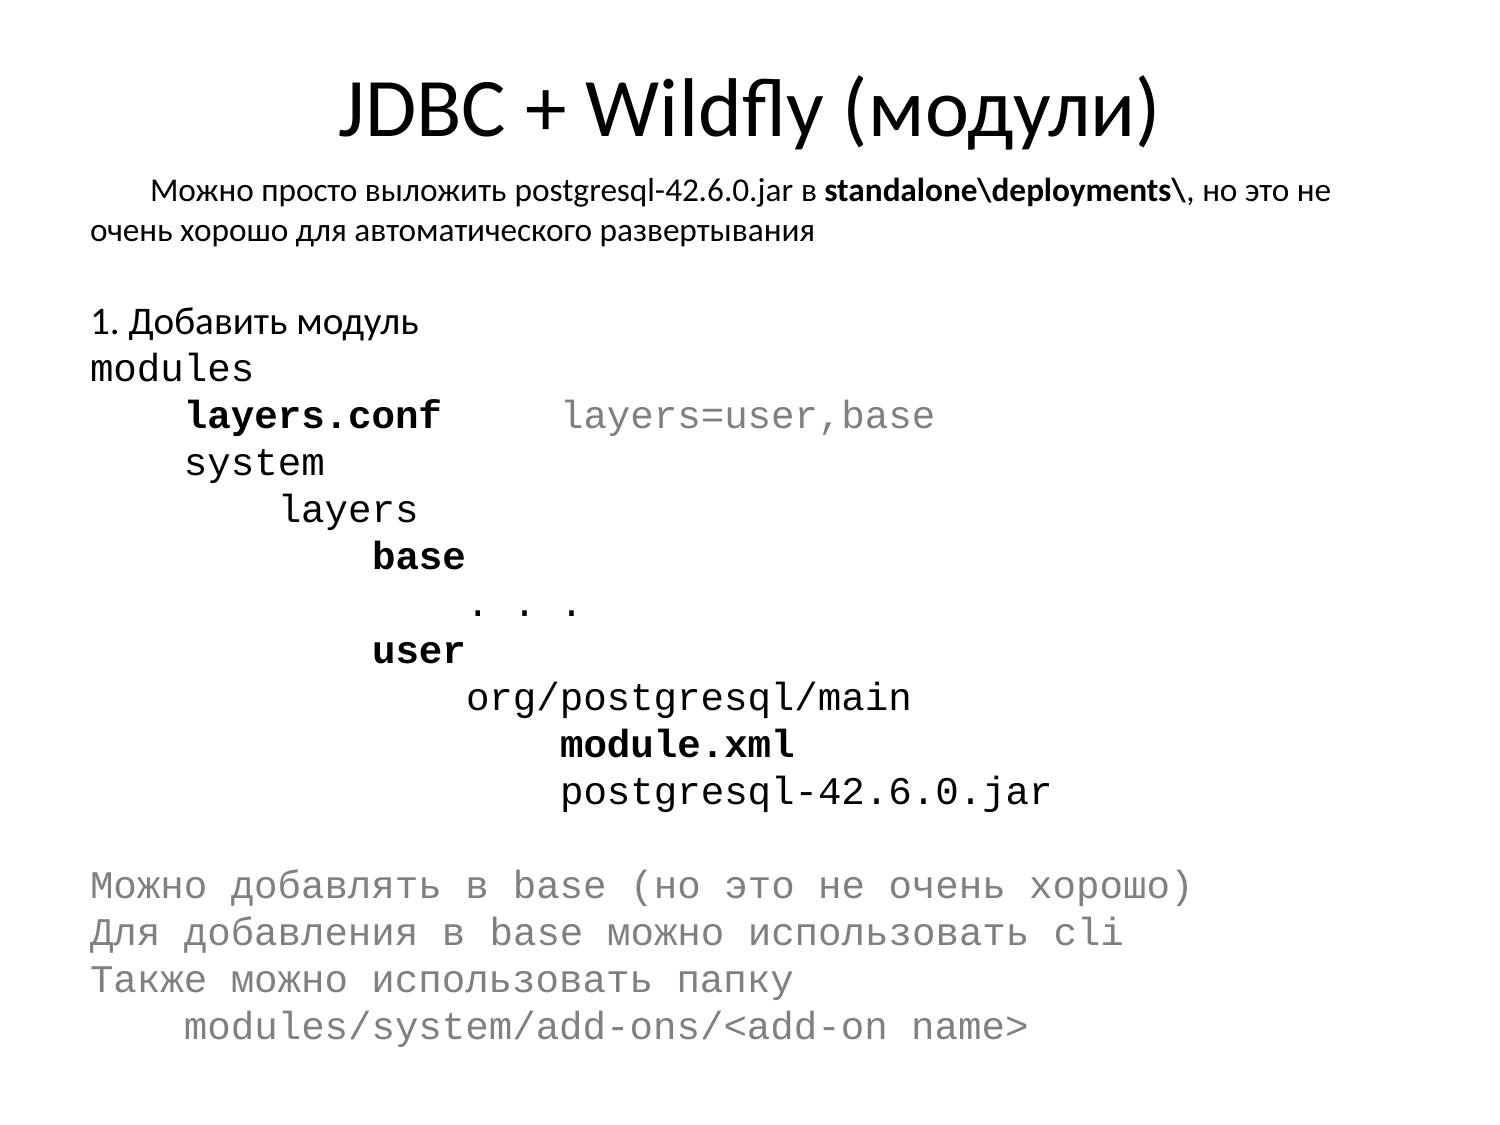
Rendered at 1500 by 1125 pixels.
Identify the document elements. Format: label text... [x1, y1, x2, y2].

list Можно просто выложить postgresql-42.6.0.jar в standalone\deployments\, но это не очень хорошо для автоматического развертывания 1. Добавить модуль modules layers.conf layers=user,base system layers base . . . user org/postgresql/main module.xml postgresql-42.6.0.jar Можно добавлять в base (но это не очень хорошо) Для добавления в base можно использовать cli Также можно использовать папку modules/system/add-ons/<add-on name> [75, 160, 1425, 1059]
title JDBC + Wildfly (модули) [75, 45, 1425, 160]
